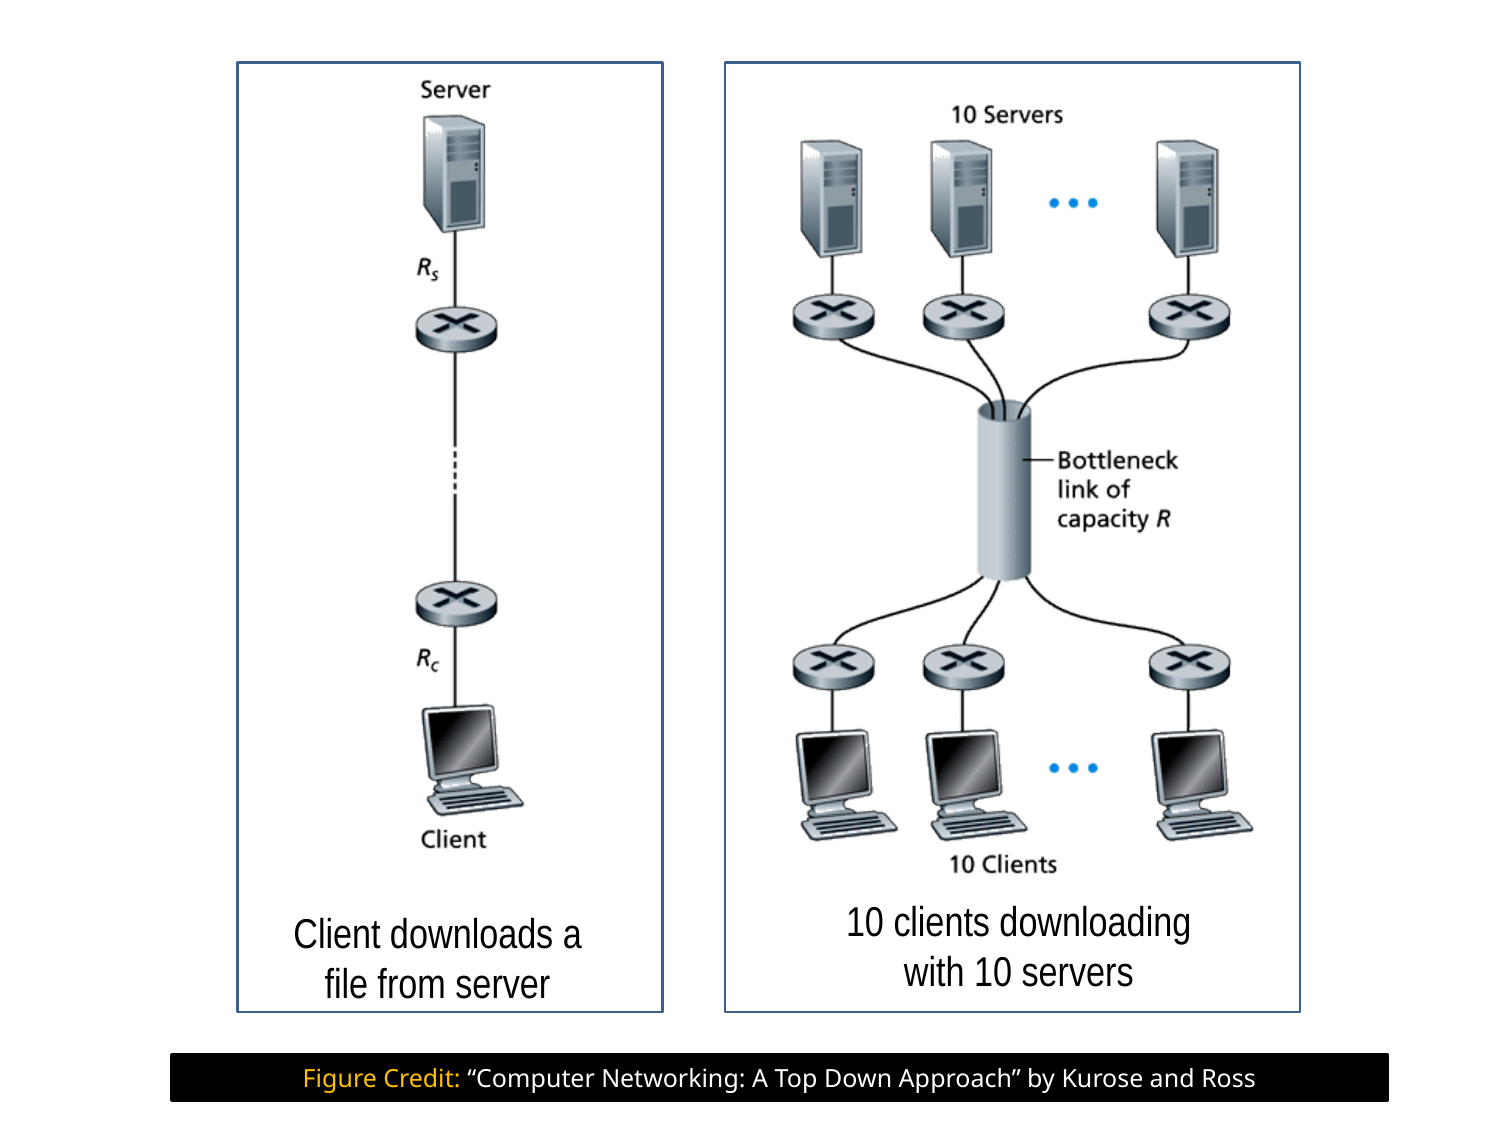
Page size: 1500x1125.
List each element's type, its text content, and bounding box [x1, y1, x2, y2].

text_box Figure Credit: “Computer Networking: A Top Down Approach” by Kurose and Ross [172, 1054, 1388, 1100]
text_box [237, 62, 663, 1017]
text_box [724, 62, 1301, 1013]
